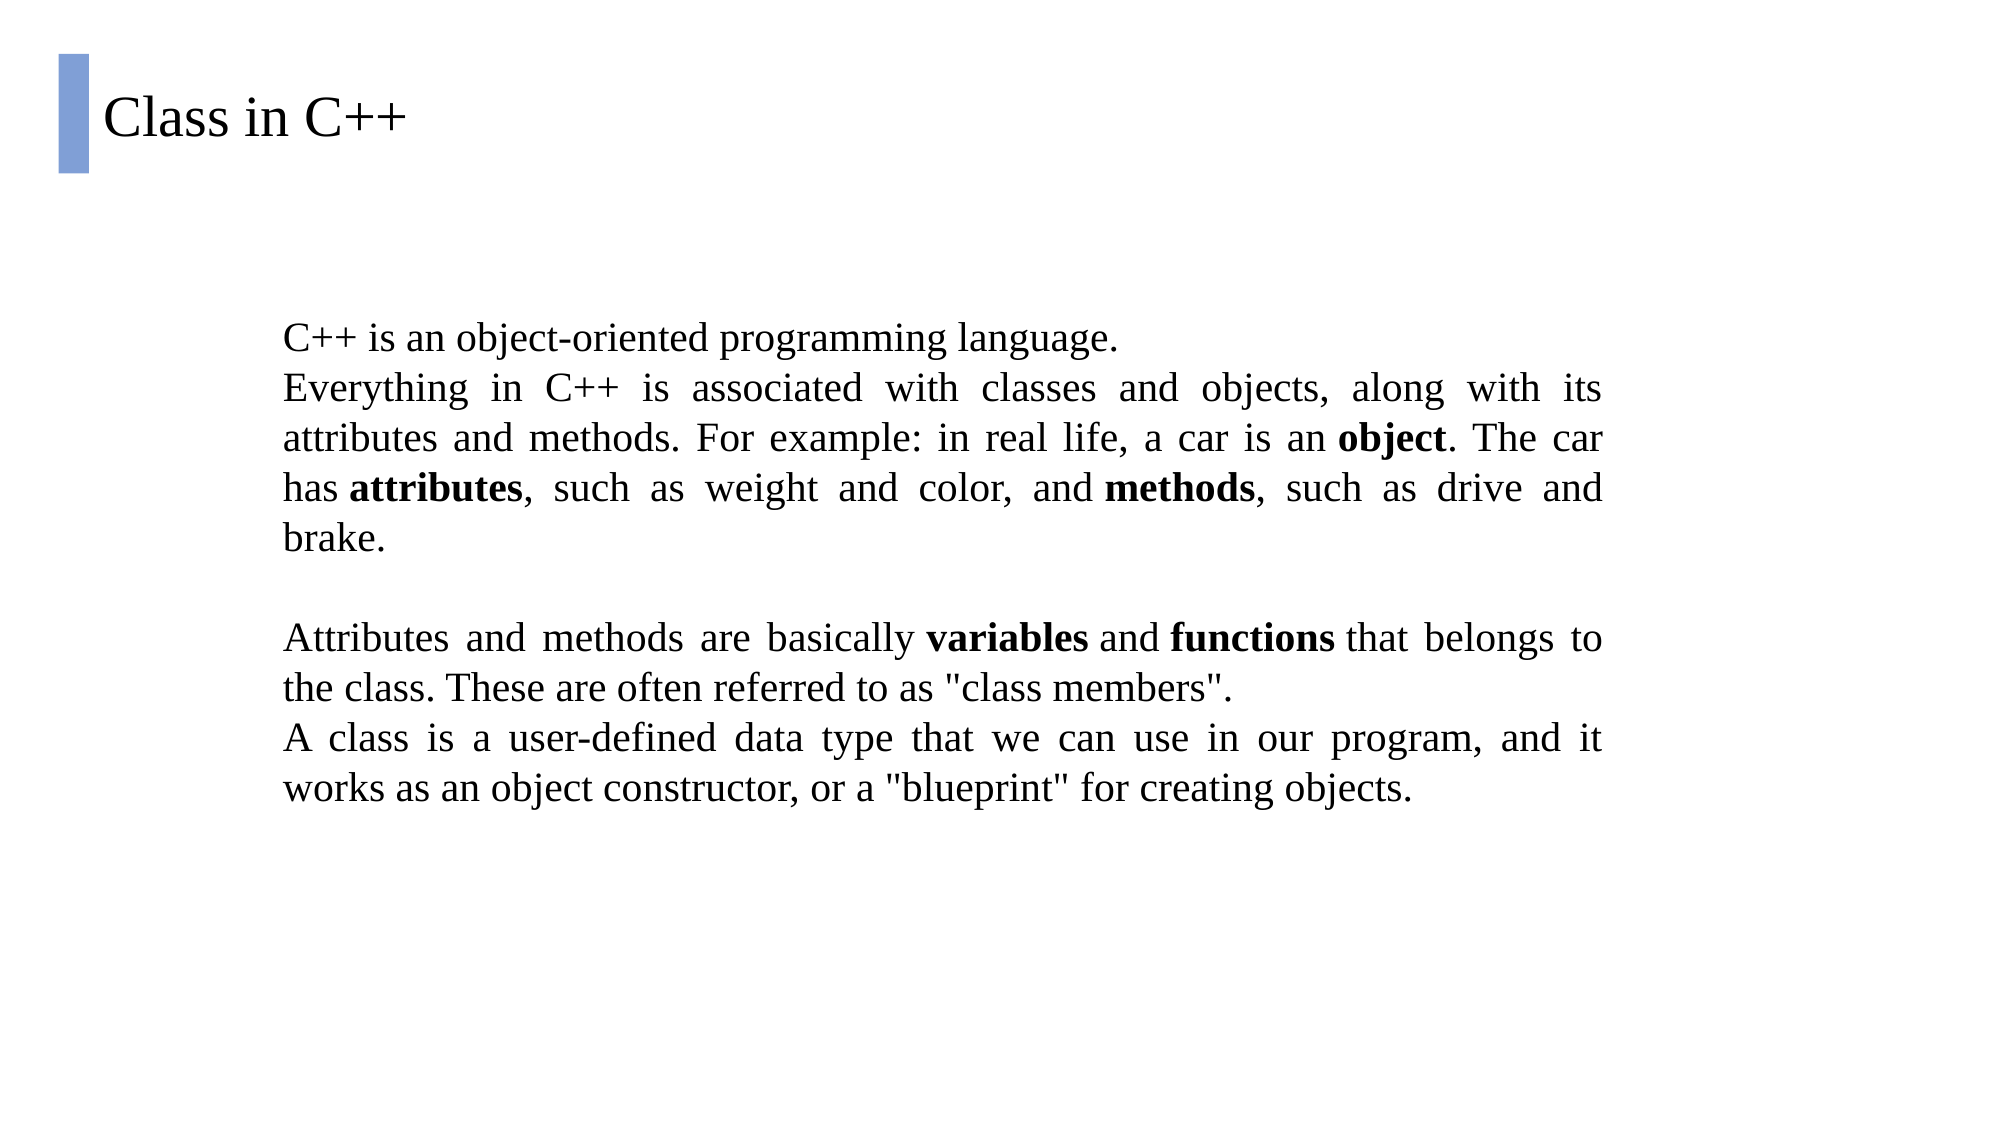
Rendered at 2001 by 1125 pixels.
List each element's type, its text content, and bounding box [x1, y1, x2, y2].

text_box [57, 53, 90, 174]
text_box Class in C++ [88, 70, 1034, 156]
text_box C++ is an object-oriented programming language. Everything in C++ is associated with classes and objects, along with its attributes and methods. For example: in real life, a car is an object. The car has attributes, such as weight and color, and methods, such as drive and brake. Attributes and methods are basically variables and functions that belongs to the class. These are often referred to as "class members". A class is a user-defined data type that we can use in our program, and it works as an object constructor, or a "blueprint" for creating objects. [268, 302, 1619, 918]
